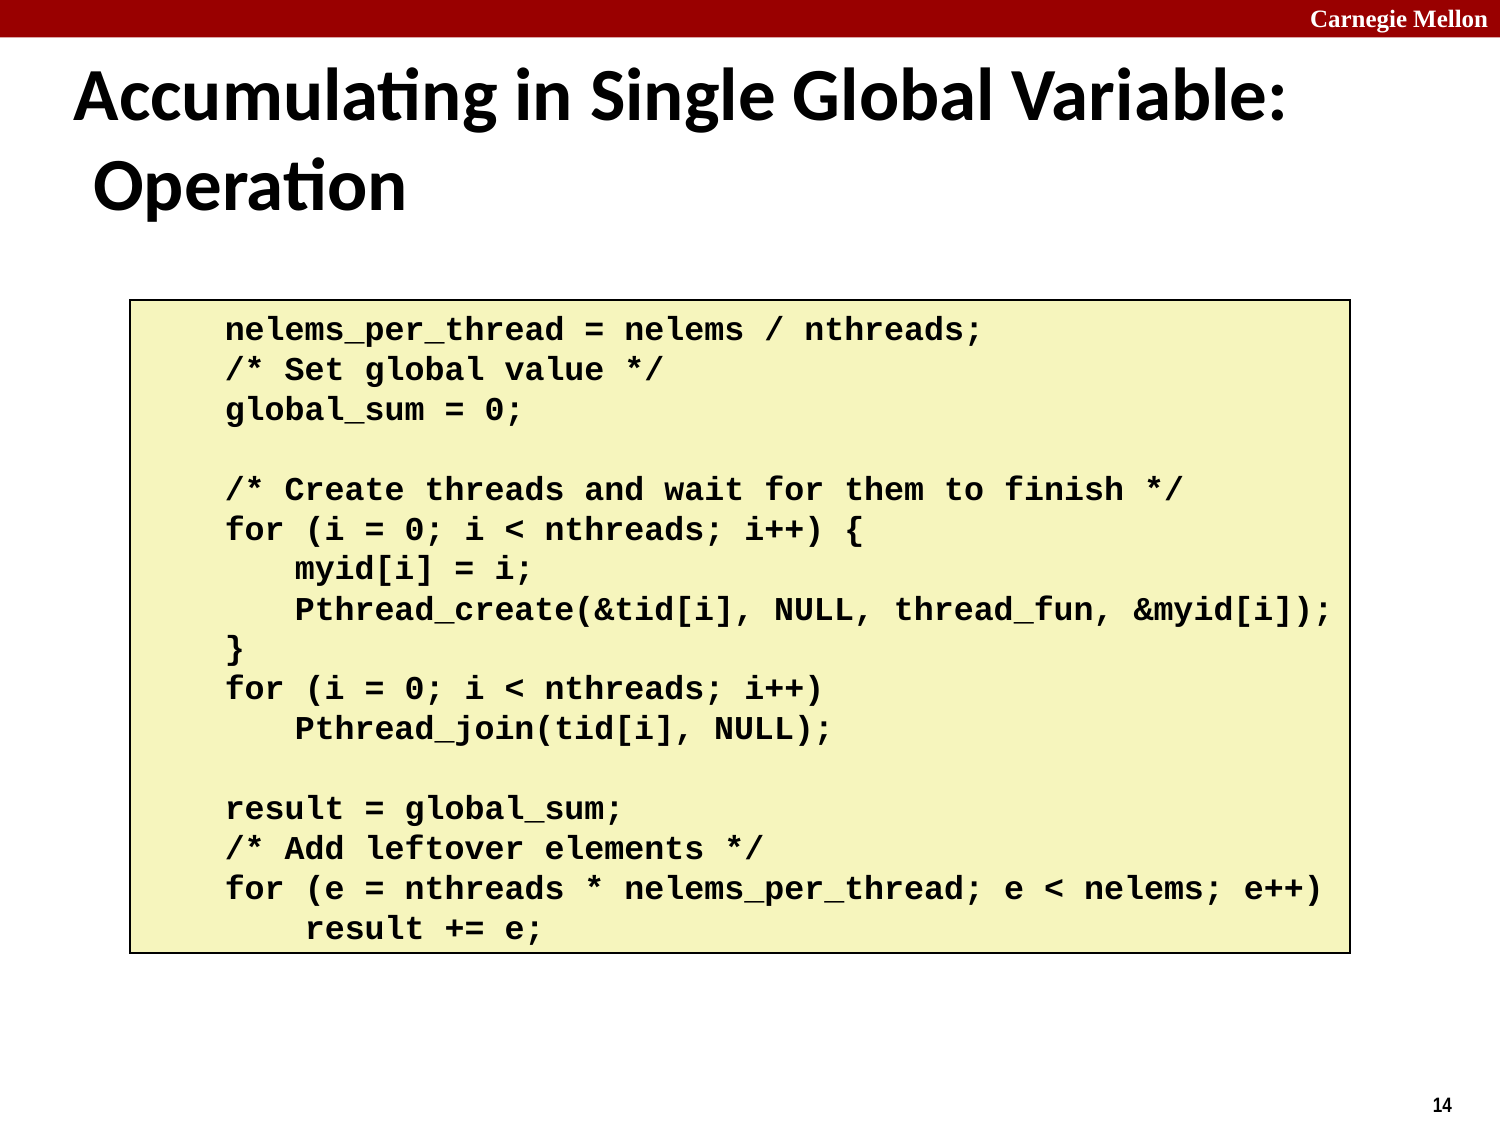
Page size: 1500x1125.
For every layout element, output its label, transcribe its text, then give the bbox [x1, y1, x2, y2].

text_box nelems_per_thread = nelems / nthreads; /* Set global value */ global_sum = 0; /* Create threads and wait for them to finish */ for (i = 0; i < nthreads; i++) { myid[i] = i; Pthread_create(&tid[i], NULL, thread_fun, &myid[i]); } for (i = 0; i < nthreads; i++) Pthread_join(tid[i], NULL); result = global_sum; /* Add leftover elements */ for (e = nthreads * nelems_per_thread; e < nelems; e++) result += e; [129, 299, 1350, 954]
title Accumulating in Single Global Variable: Operation [58, 72, 1413, 199]
